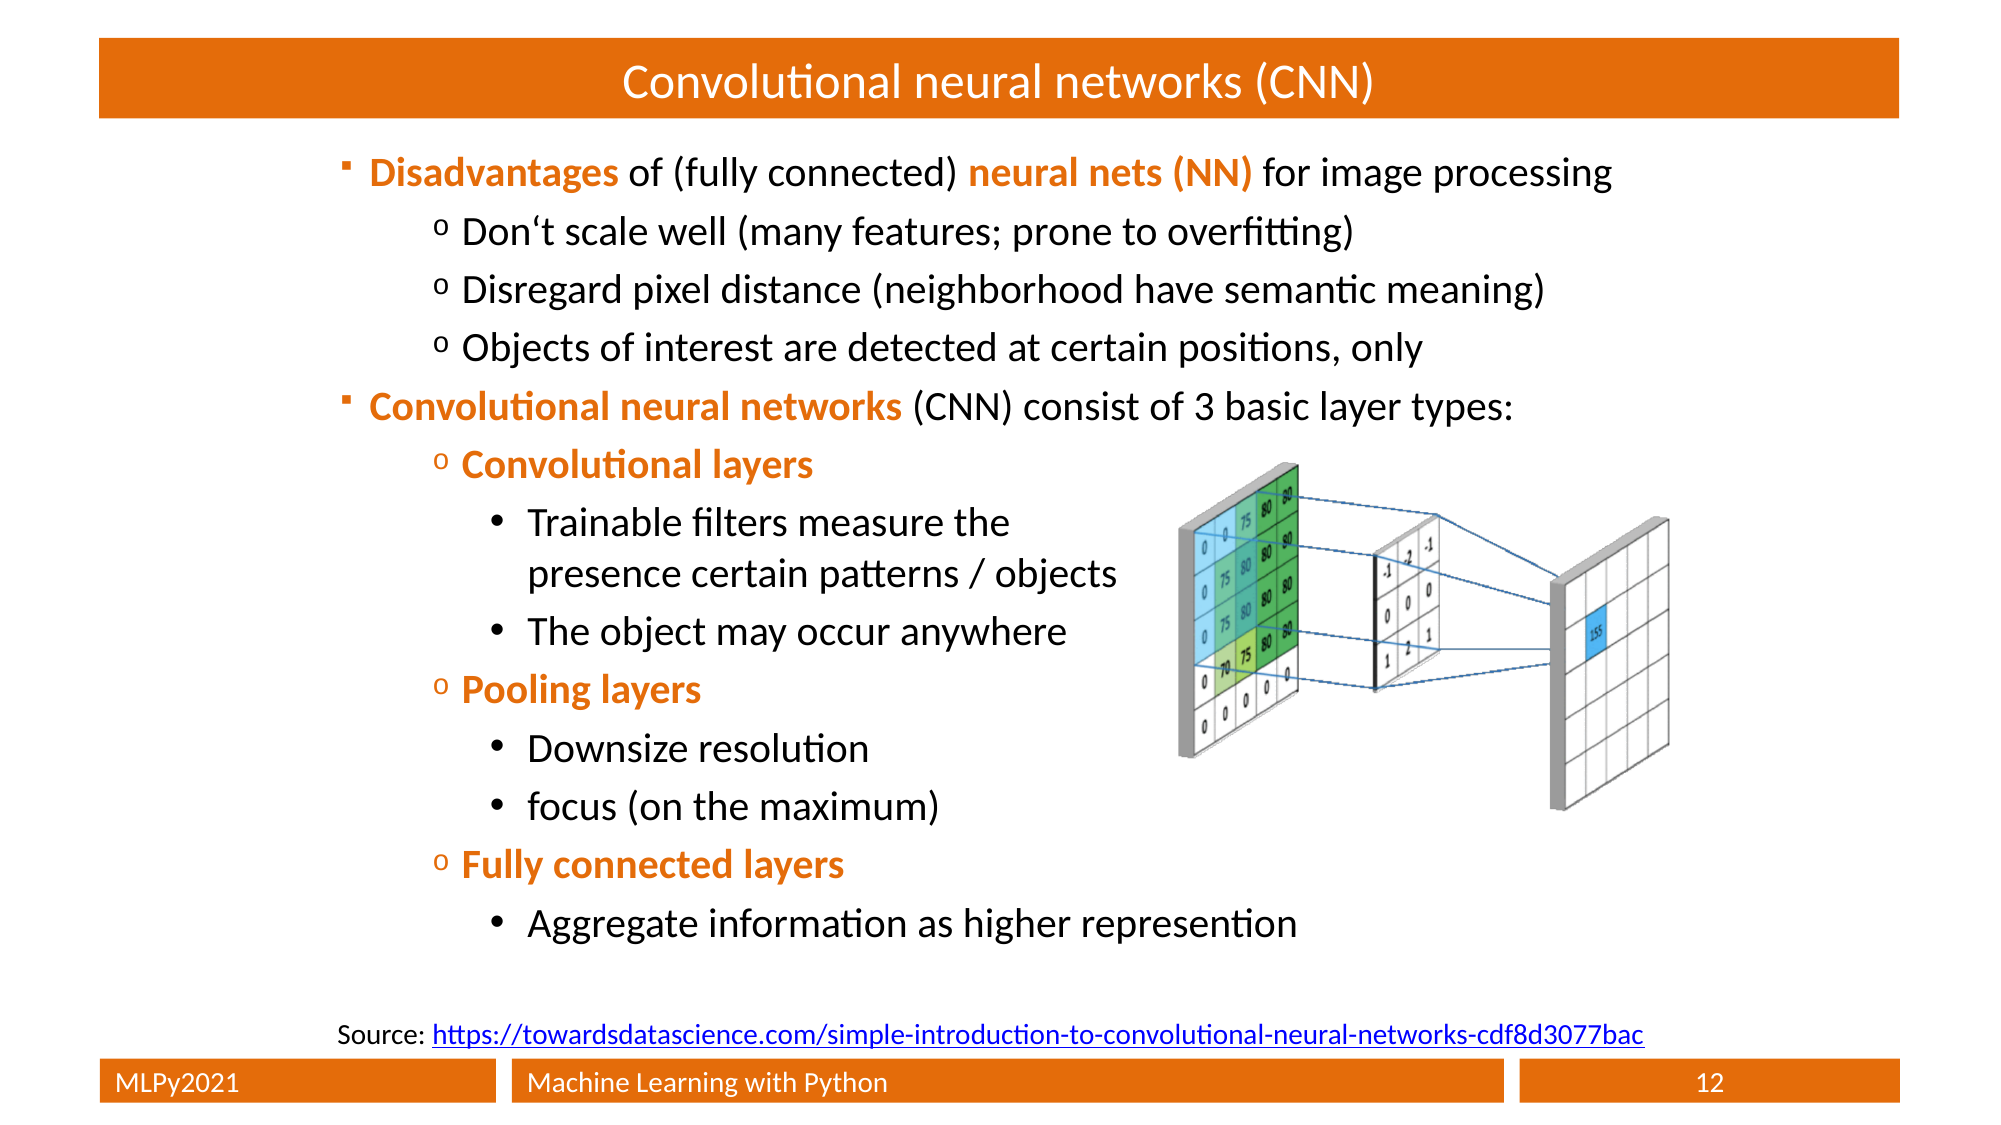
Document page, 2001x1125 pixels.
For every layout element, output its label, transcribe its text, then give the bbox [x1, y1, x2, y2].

list Disadvantages of (fully connected) neural nets (NN) for image processing Don‘t scale well (many features; prone to overfitting) Disregard pixel distance (neighborhood have semantic meaning) Objects of interest are detected at certain positions, only Convolutional neural networks (CNN) consist of 3 basic layer types: Convolutional layers Trainable filters measure the presence certain patterns / objects The object may occur anywhere Pooling layers Downsize resolution focus (on the maximum) Fully connected layers Aggregate information as higher represention [324, 137, 1675, 1008]
footer Machine Learning with Python [511, 1058, 1504, 1103]
picture [1129, 456, 1728, 825]
text_box Source: https://towardsdatascience.com/simple-introduction-to-convolutional-neural-networks-cdf8d3077bac [322, 1008, 1675, 1058]
slide_number 12 [1519, 1058, 1900, 1103]
slide_number MLPy2021 [99, 1058, 496, 1103]
title Convolutional neural networks (CNN) [99, 37, 1900, 119]
